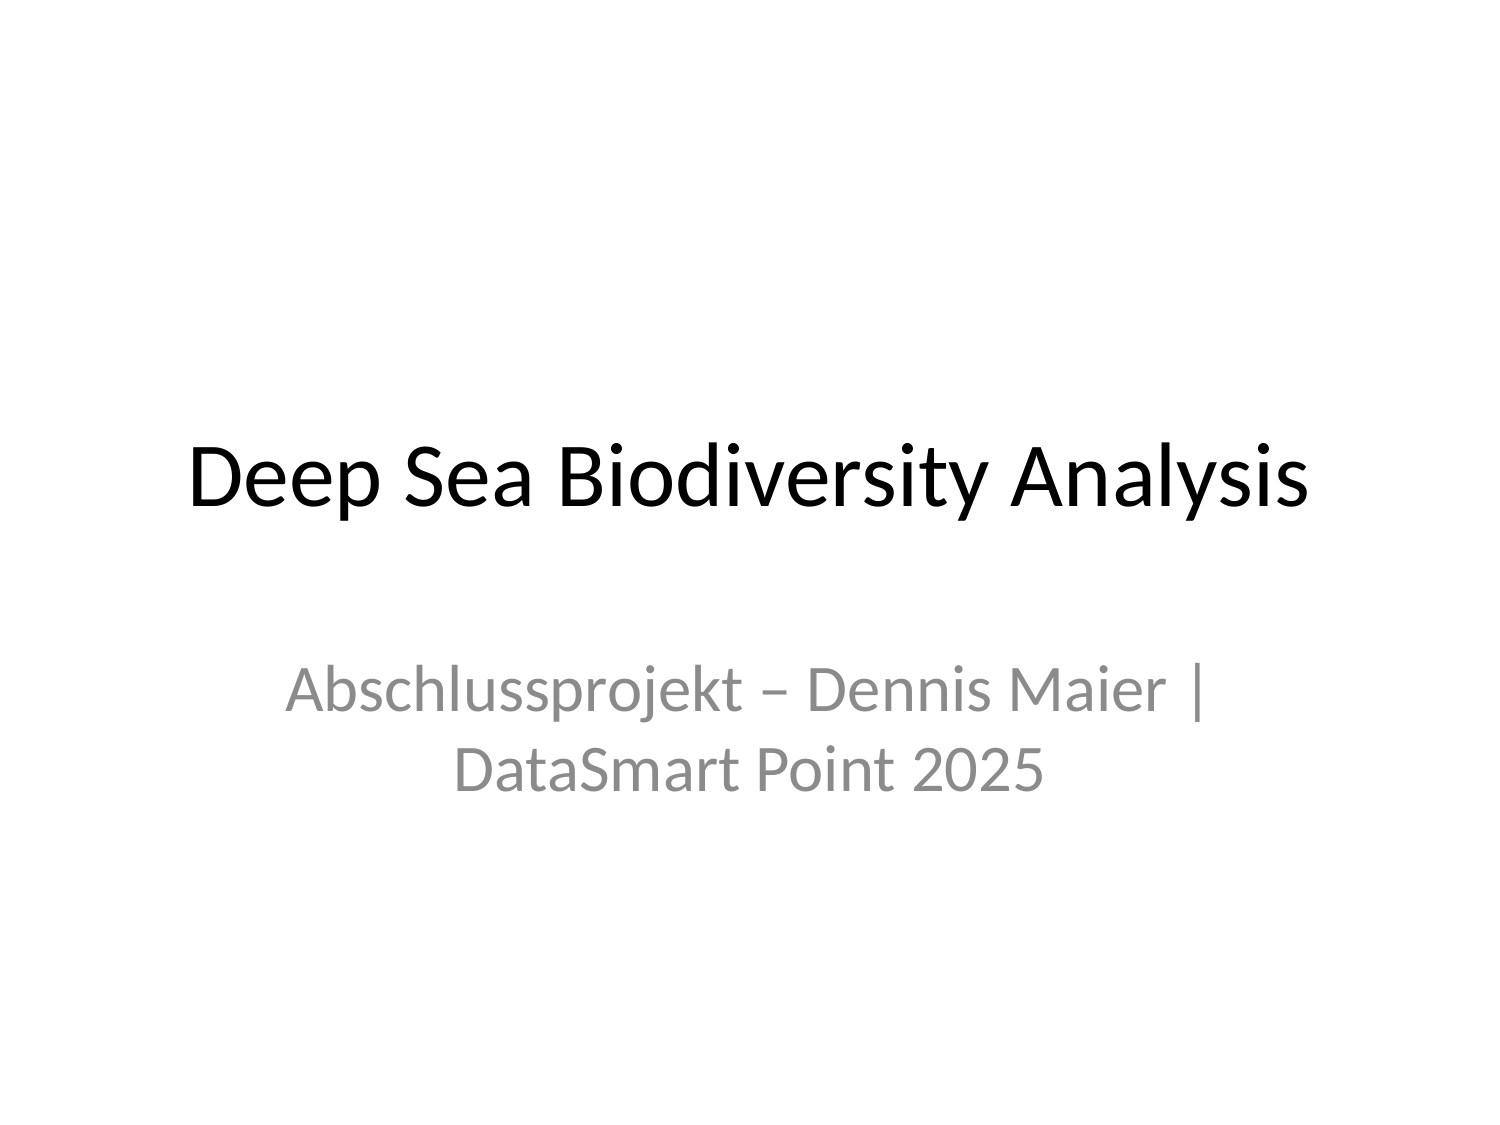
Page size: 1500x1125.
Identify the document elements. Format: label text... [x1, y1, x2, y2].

title Deep Sea Biodiversity Analysis [112, 349, 1388, 591]
subtitle Abschlussprojekt – Dennis Maier | DataSmart Point 2025 [225, 637, 1275, 925]
